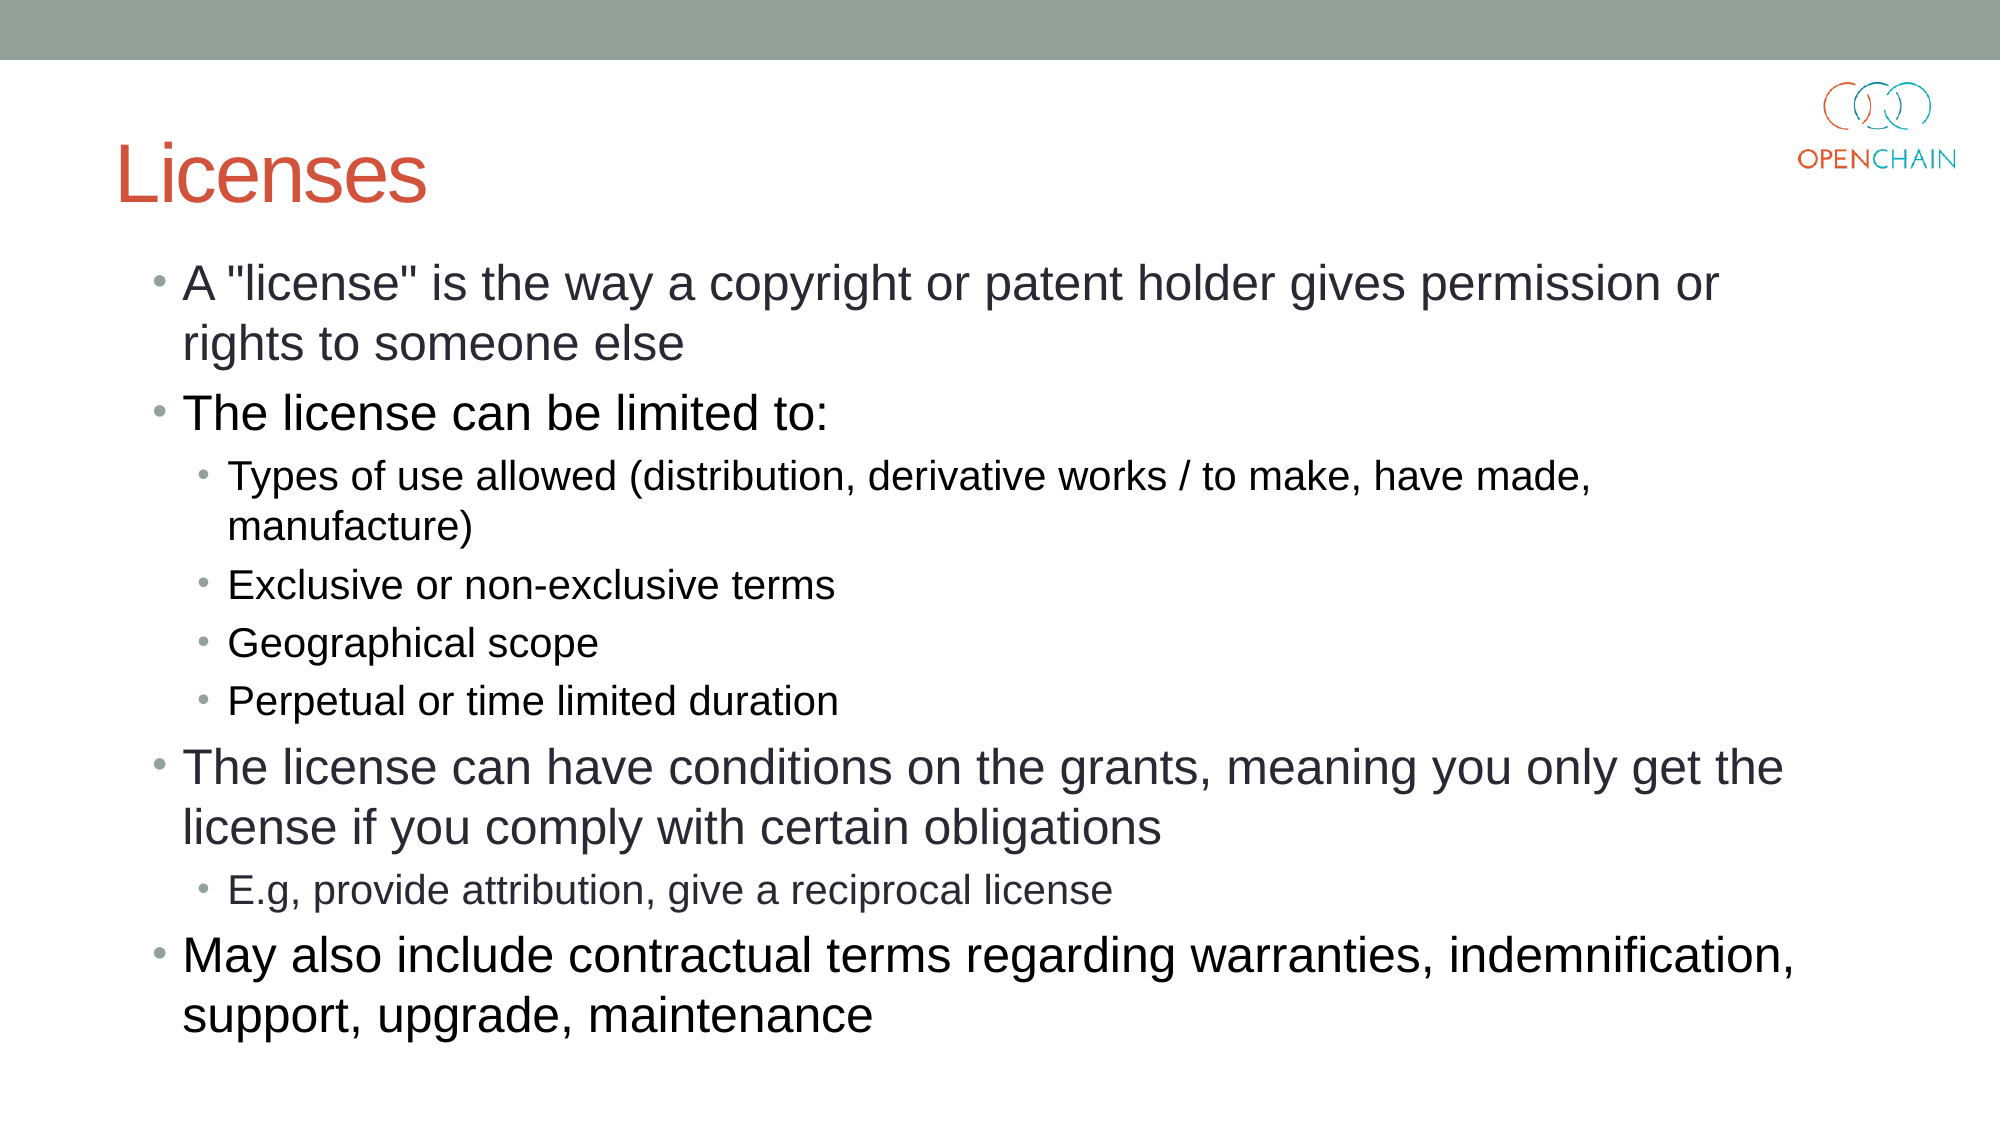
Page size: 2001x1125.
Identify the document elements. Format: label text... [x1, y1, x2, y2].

title Licenses [99, 87, 1900, 250]
list A "license" is the way a copyright or patent holder gives permission or rights to someone else The license can be limited to: Types of use allowed (distribution, derivative works / to make, have made, manufacture) Exclusive or non-exclusive terms Geographical scope Perpetual or time limited duration The license can have conditions on the grants, meaning you only get the license if you comply with certain obligations E.g, provide attribution, give a reciprocal license May also include contractual terms regarding warranties, indemnification, support, upgrade, maintenance [137, 243, 1863, 1093]
picture [1798, 82, 1955, 169]
